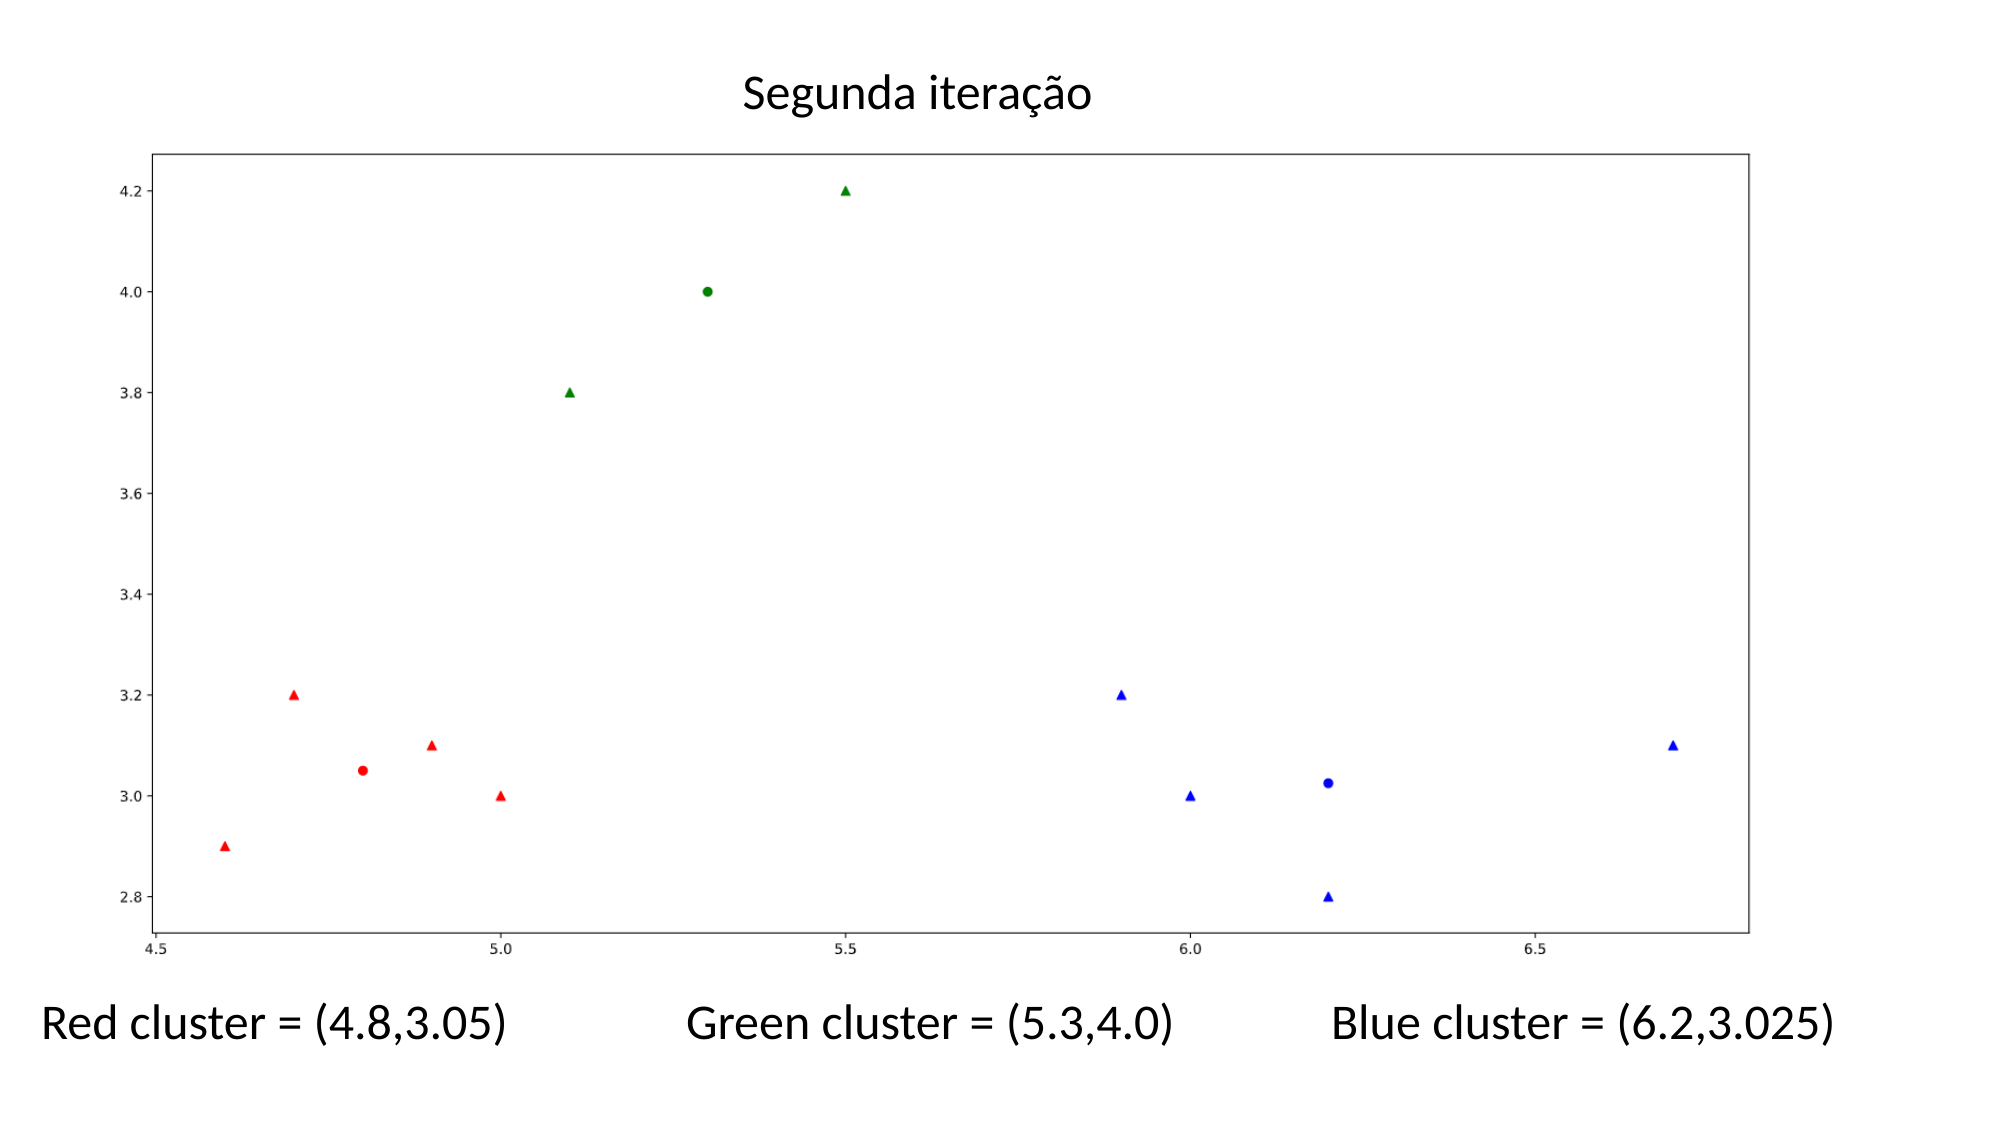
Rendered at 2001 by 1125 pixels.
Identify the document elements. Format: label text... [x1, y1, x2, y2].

picture [109, 144, 1760, 967]
text_box Red cluster = (4.8,3.05) Green cluster = (5.3,4.0) Blue cluster = (6.2,3.025) [26, 989, 2000, 1125]
subtitle Segunda iteração [167, 58, 1668, 144]
